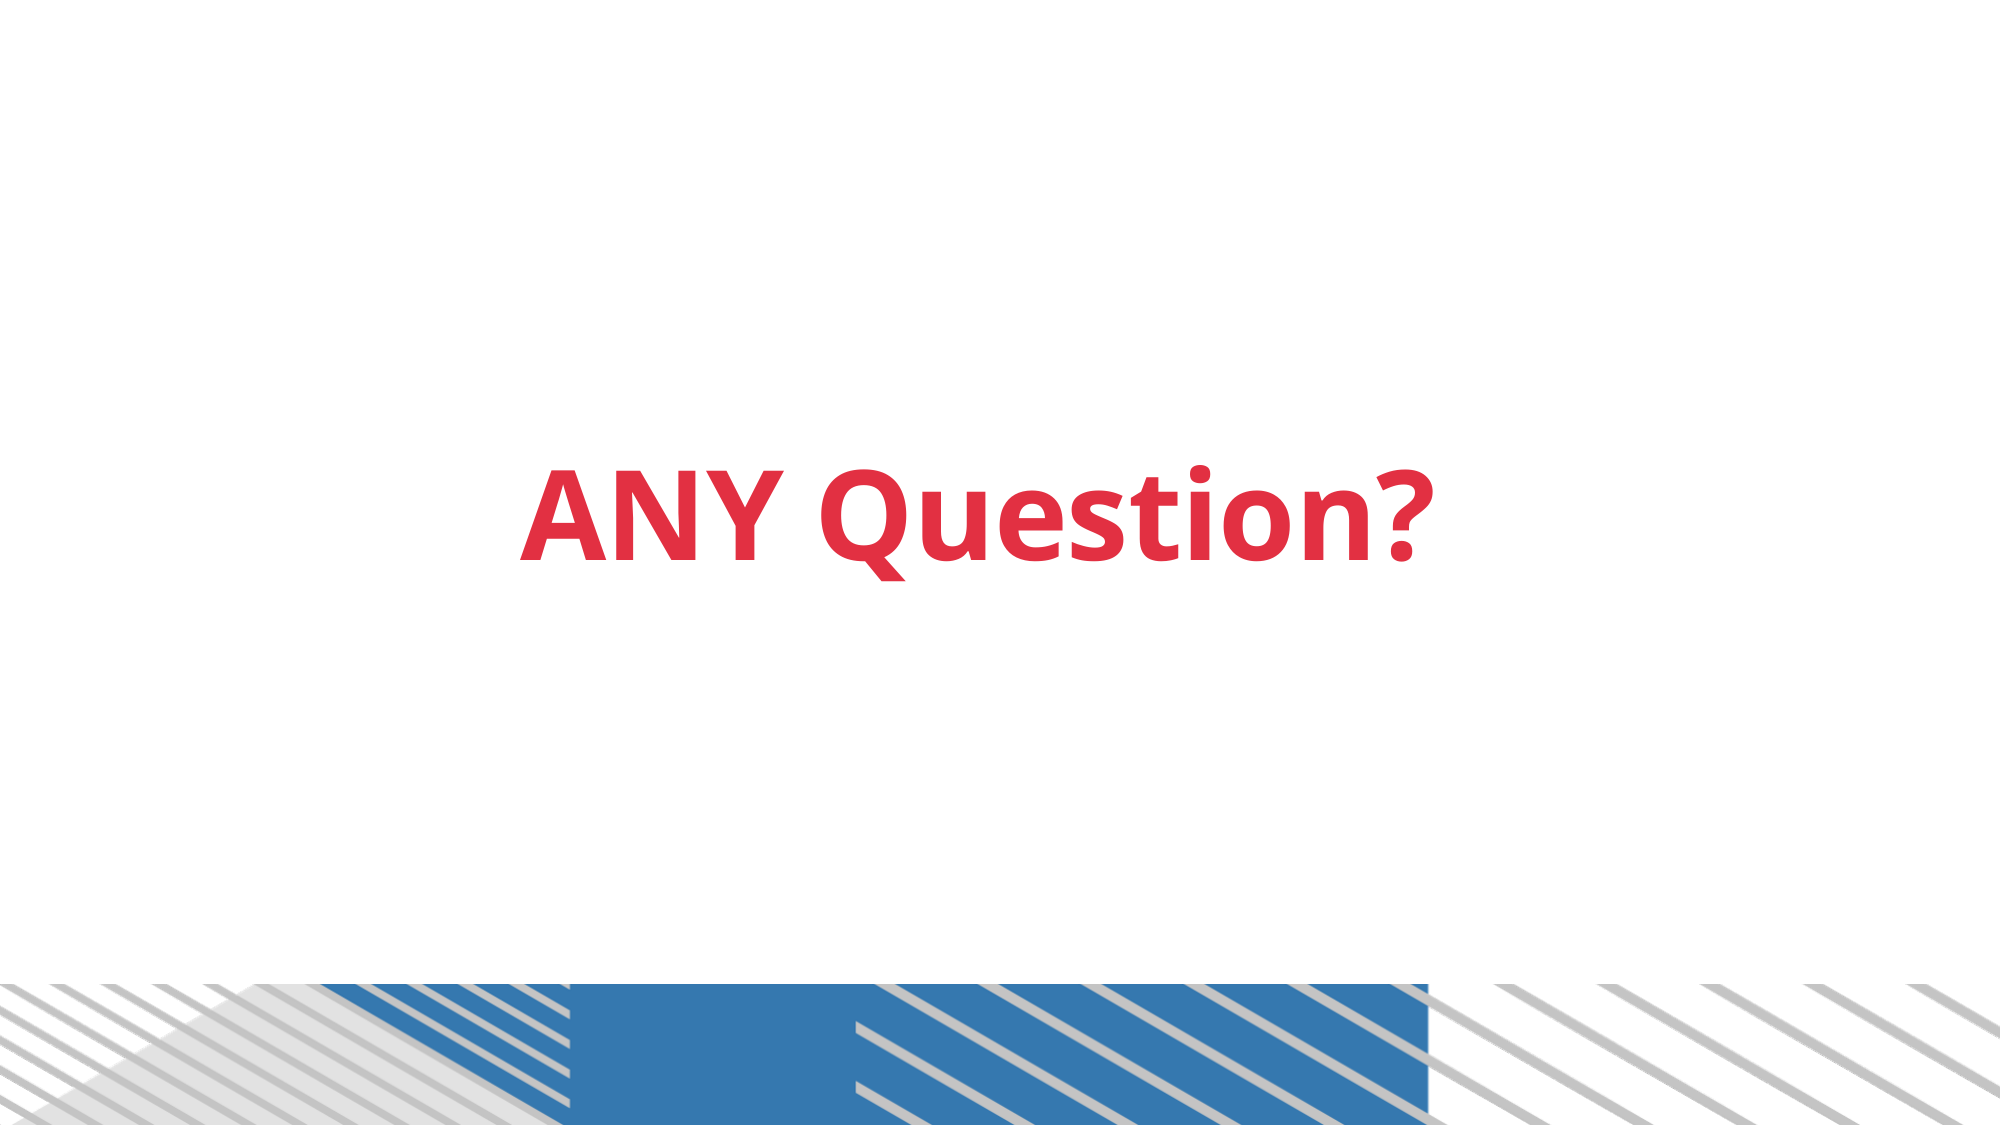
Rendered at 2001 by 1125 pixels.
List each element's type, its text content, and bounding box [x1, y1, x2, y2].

picture [0, 984, 2000, 1125]
title ANY Question? [228, 433, 1728, 586]
